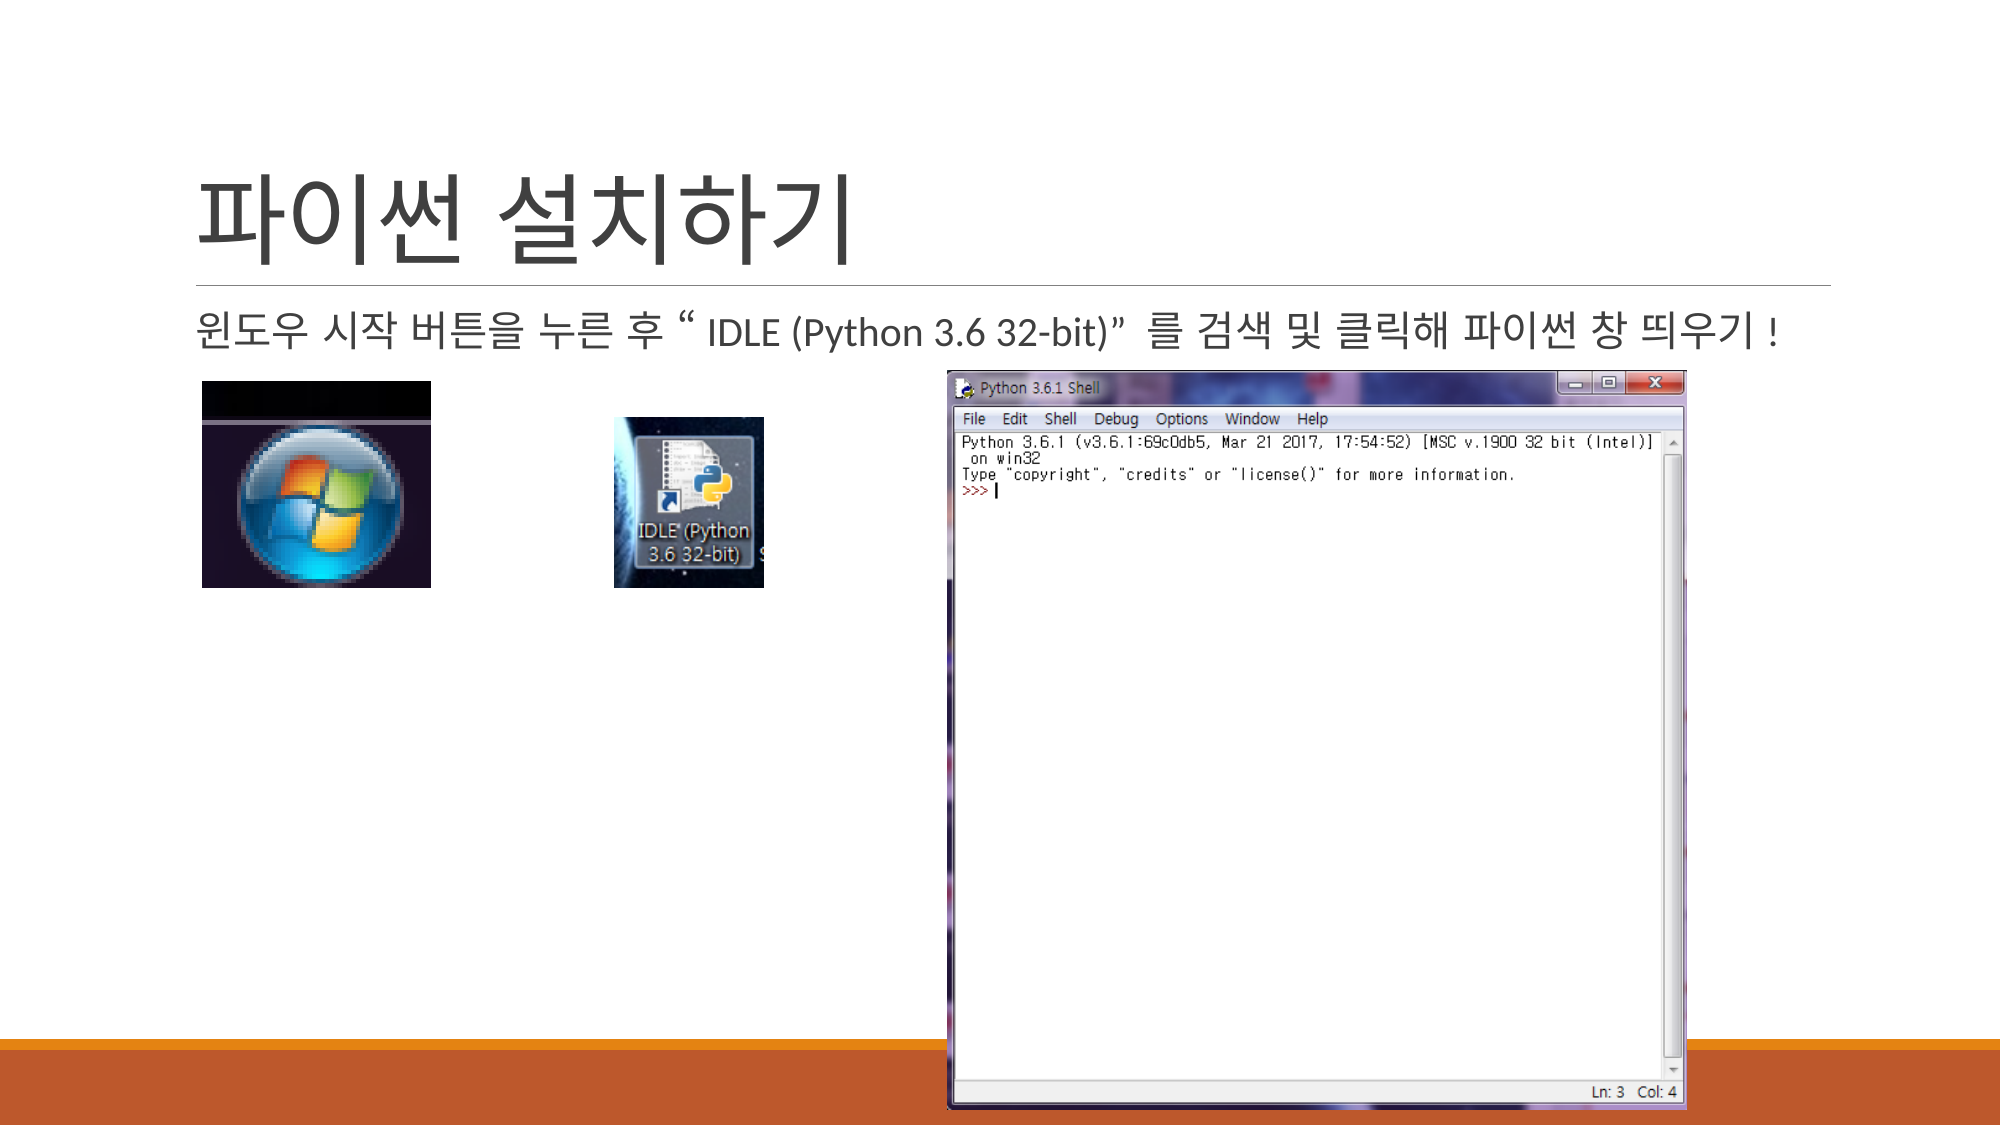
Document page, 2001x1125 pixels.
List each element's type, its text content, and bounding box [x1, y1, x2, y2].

picture [946, 369, 1688, 1111]
picture [202, 381, 431, 589]
list 윈도우 시작 버튼을 누른 후 “IDLE (Python 3.6 32-bit)” 를 검색 및 클릭해 파이썬 창 띄우기! [180, 302, 1830, 963]
title 파이썬 설치하기 [180, 47, 1830, 285]
picture [614, 416, 764, 589]
